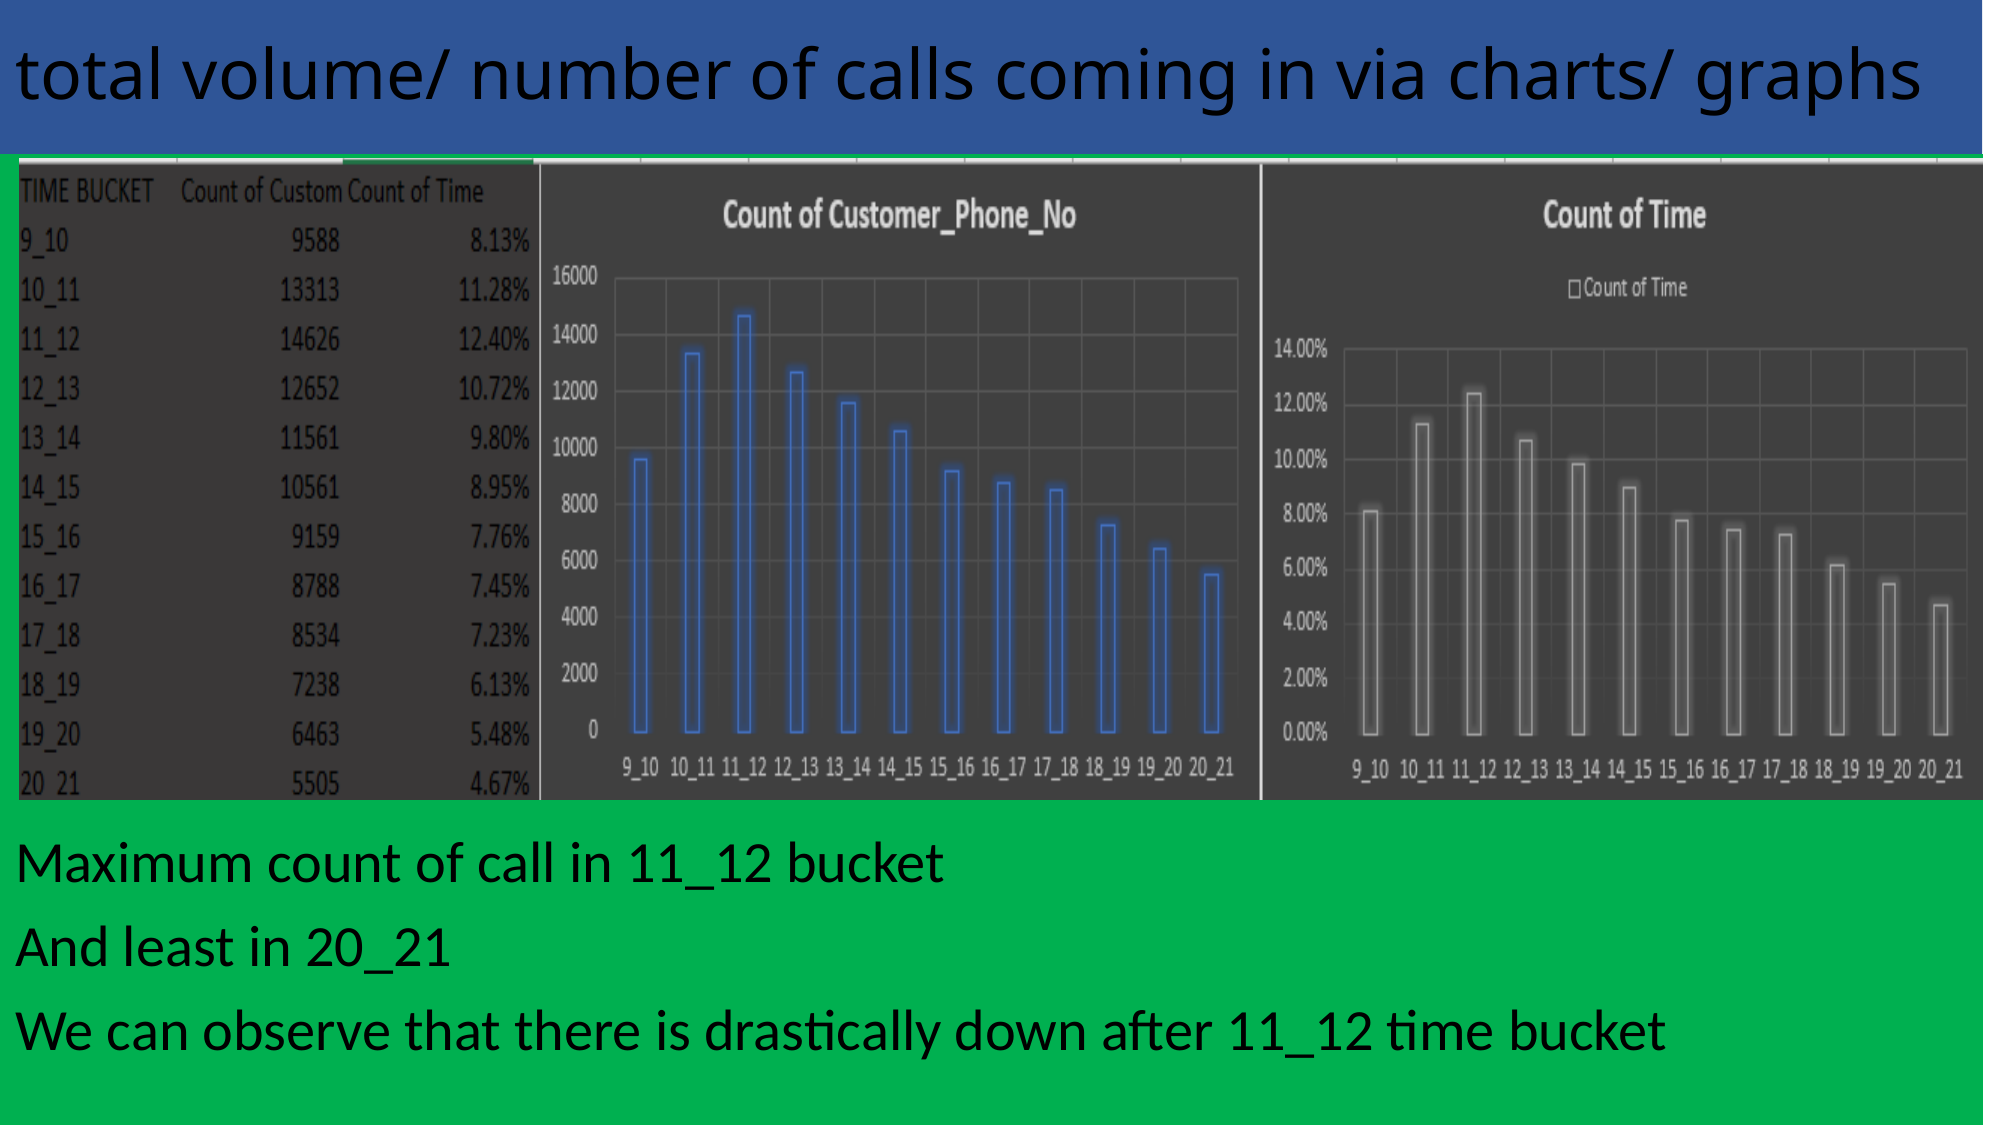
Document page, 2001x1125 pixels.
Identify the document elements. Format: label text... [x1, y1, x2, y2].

title total volume/ number of calls coming in via charts/ graphs [0, 0, 1983, 154]
picture [19, 158, 1983, 800]
list Hhgghghhh Maximum count of call in 11_12 bucket And least in 20_21 We can observe that there is drastically down after 11_12 time bucket [0, 154, 1983, 1125]
